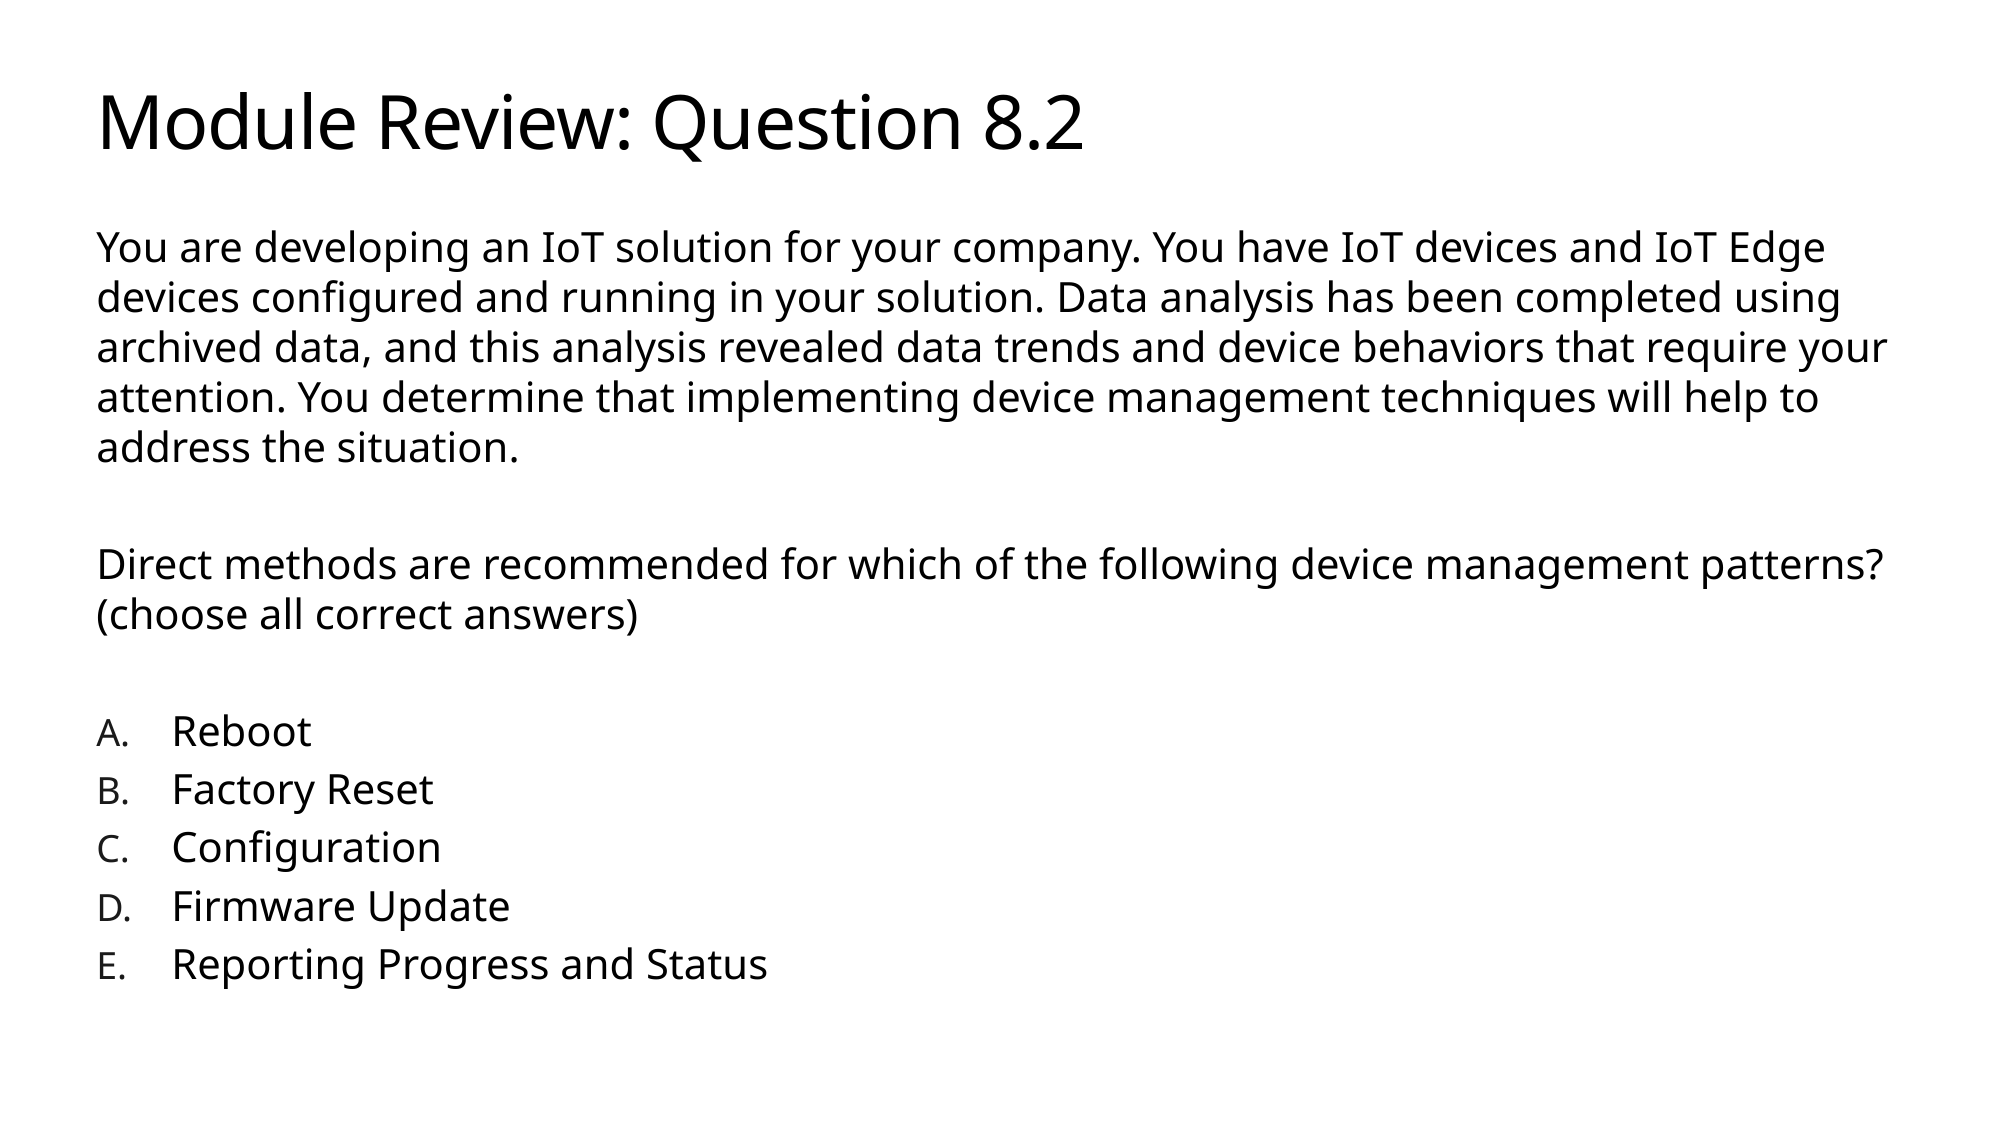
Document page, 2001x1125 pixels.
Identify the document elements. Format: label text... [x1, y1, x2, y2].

title Module Review: Question 8.2 [96, 75, 1904, 166]
list You are developing an IoT solution for your company. You have IoT devices and IoT Edge devices configured and running in your solution. Data analysis has been completed using archived data, and this analysis revealed data trends and device behaviors that require your attention. You determine that implementing device management techniques will help to address the situation. Direct methods are recommended for which of the following device management patterns? (choose all correct answers) Reboot Factory Reset Configuration Firmware Update Reporting Progress and Status [96, 220, 1904, 988]
